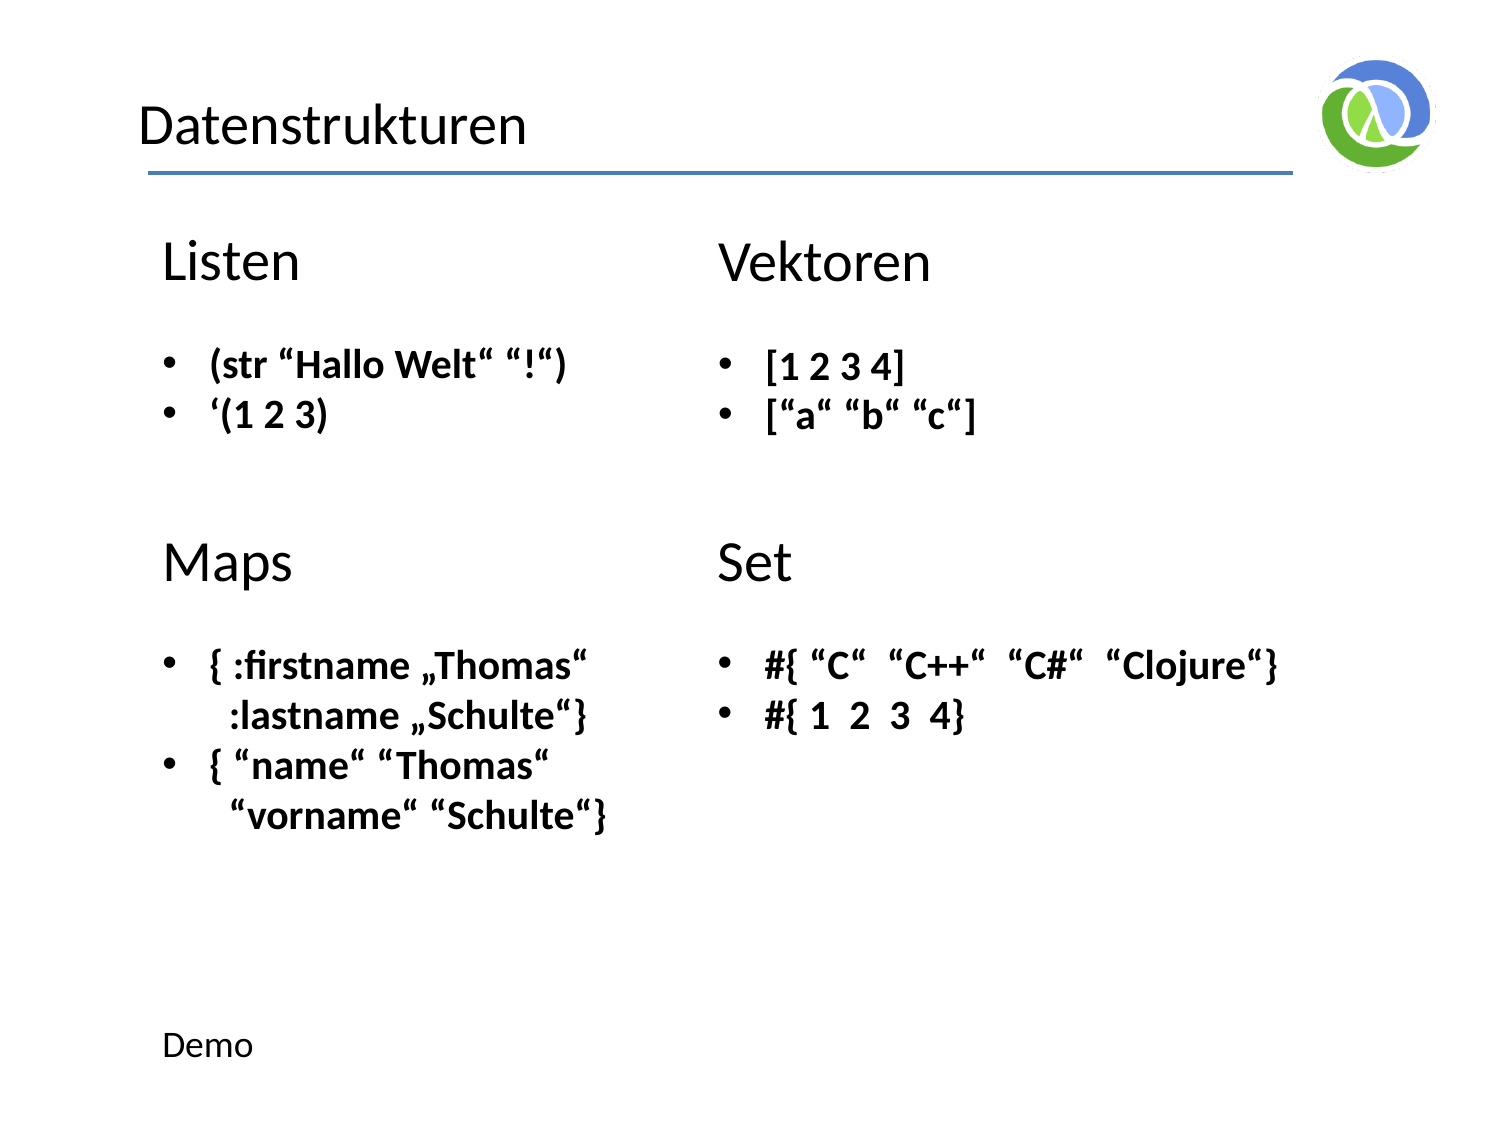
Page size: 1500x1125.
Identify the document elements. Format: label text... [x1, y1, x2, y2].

text_box Maps { :firstname „Thomas“ :lastname „Schulte“} { “name“ “Thomas“ “vorname“ “Schulte“} [147, 616, 644, 981]
picture [1316, 54, 1436, 173]
text_box Demo [147, 1012, 408, 1073]
text_box Set #{ “C“ “C++“ “C#“ “Clojure“} #{ 1 2 3 4} [702, 515, 1436, 835]
text_box Vektoren [1 2 3 4] [“a“ “b“ “c“] [703, 216, 1129, 515]
text_box Listen (str “Hallo Welt“ “!“) ‘(1 2 3) [147, 214, 644, 515]
text_box Maps { :firstname „Thomas“ :lastname „Schulte“} { “name“ “Thomas“ “vorname“ “Schulte“} [147, 515, 644, 609]
text_box Datenstrukturen [123, 79, 1270, 165]
